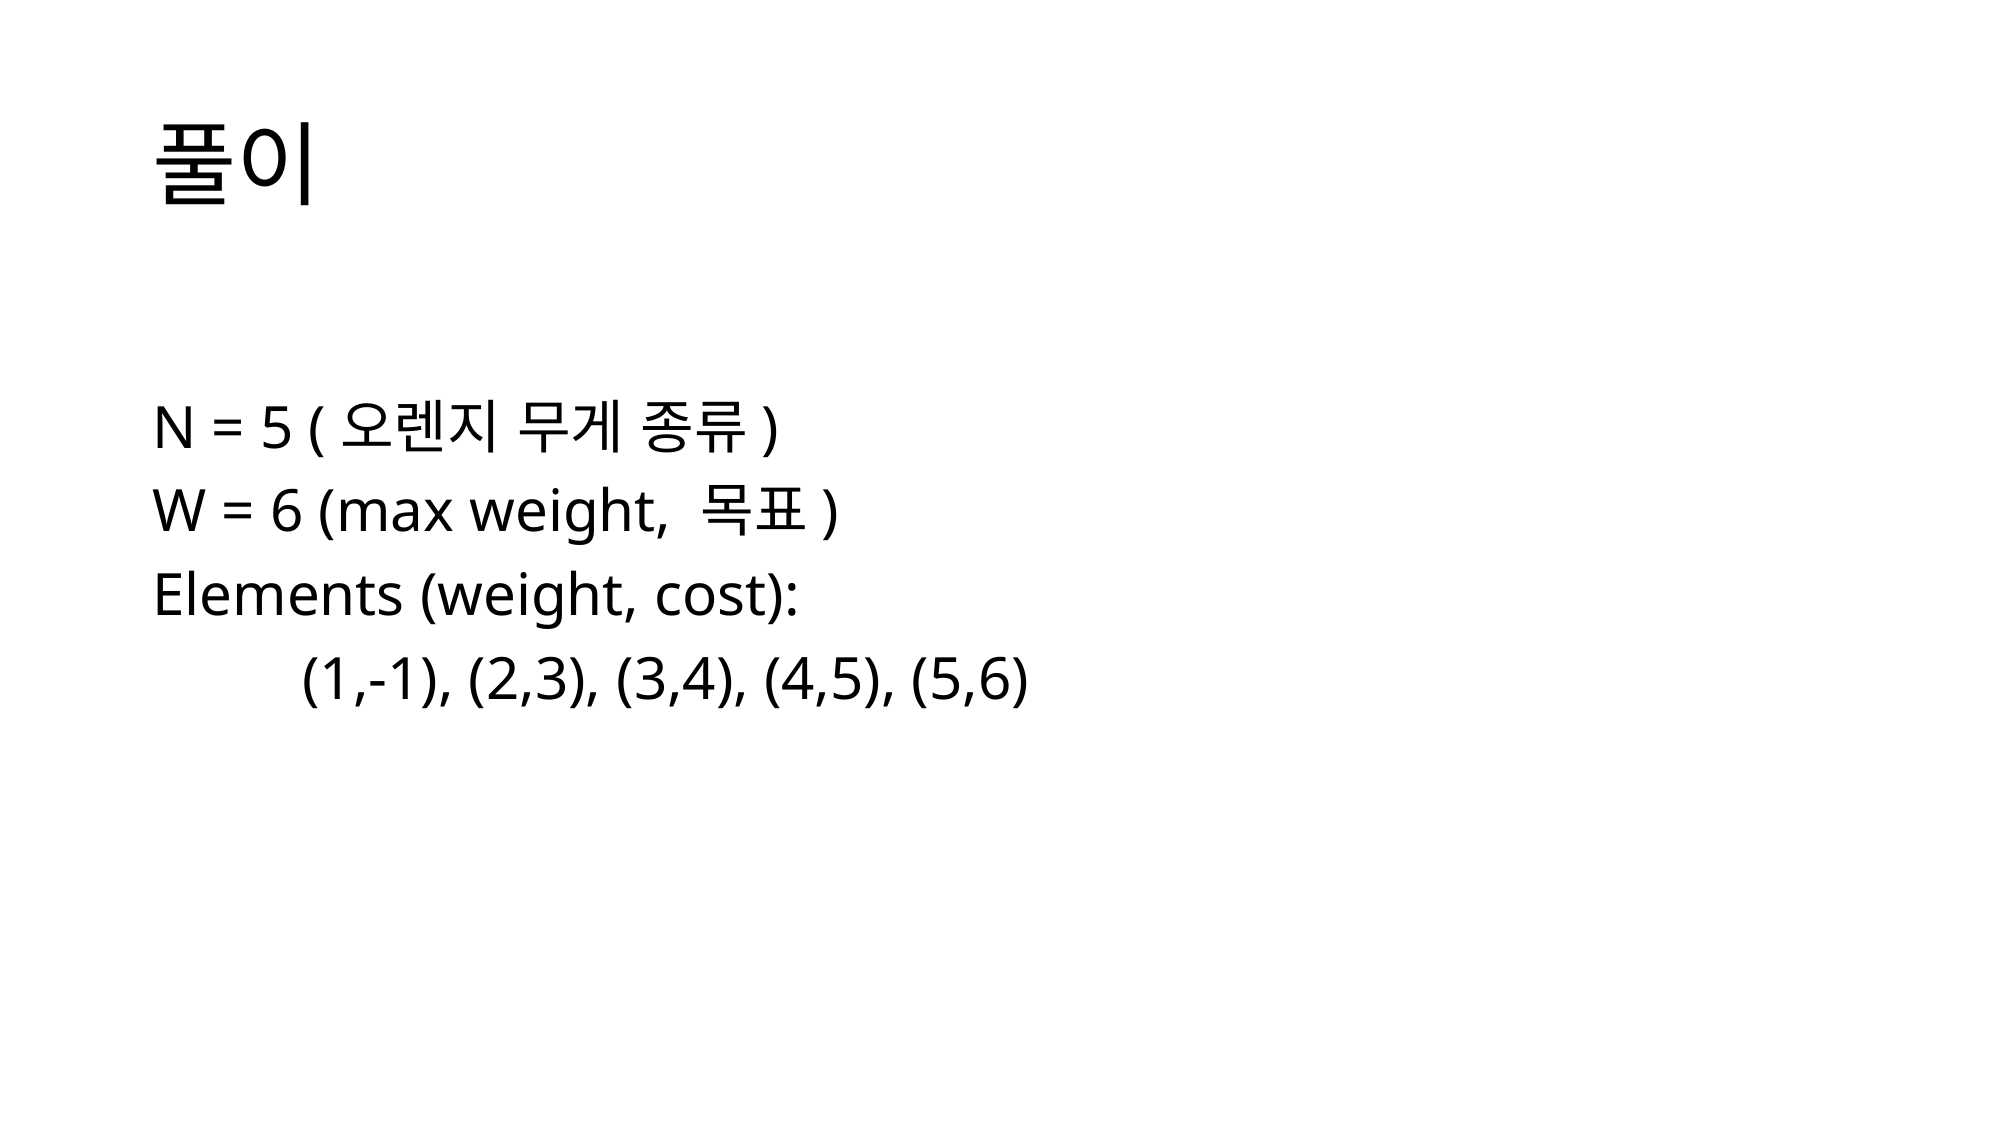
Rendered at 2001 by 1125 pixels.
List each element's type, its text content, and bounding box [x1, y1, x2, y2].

title 풀이 [137, 59, 1863, 278]
list N = 5 (오렌지 무게 종류) W = 6 (max weight, 목표) Elements (weight, cost): (1,-1), (2,3), (3,4), (4,5), (5,6) [137, 299, 1863, 1014]
